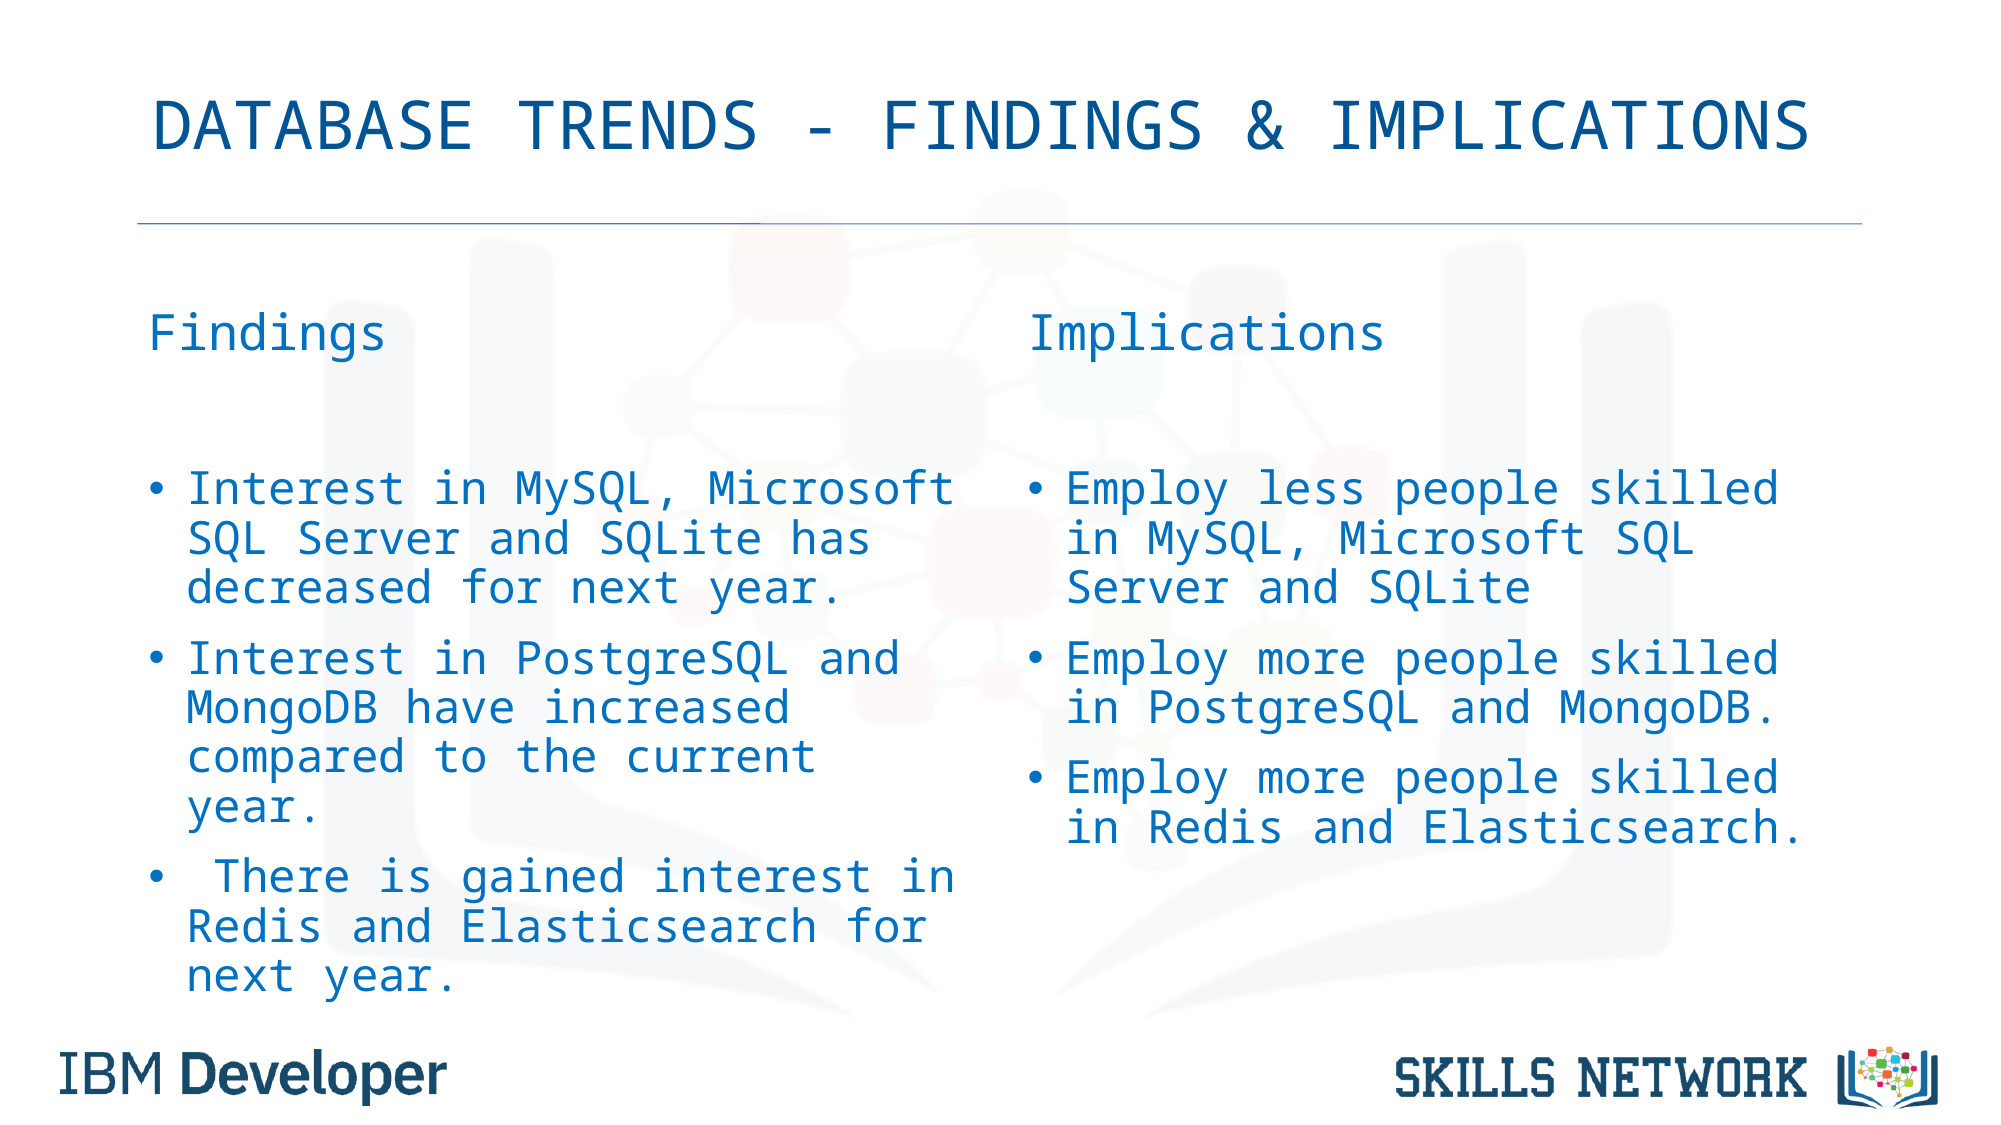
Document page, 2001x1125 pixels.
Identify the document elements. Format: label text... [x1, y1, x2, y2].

title DATABASE TRENDS - FINDINGS & IMPLICATIONS [137, 59, 1863, 278]
picture [1390, 1045, 1945, 1111]
list Findings Interest in MySQL, Microsoft SQL Server and SQLite has decreased for next year. Interest in PostgreSQL and MongoDB have increased compared to the current year. There is gained interest in Redis and Elasticsearch for next year. [133, 299, 984, 1014]
list Implications Employ less people skilled in MySQL, Microsoft SQL Server and SQLite Employ more people skilled in PostgreSQL and MongoDB. Employ more people skilled in Redis and Elasticsearch. [1012, 299, 1863, 1014]
picture [55, 1045, 459, 1108]
